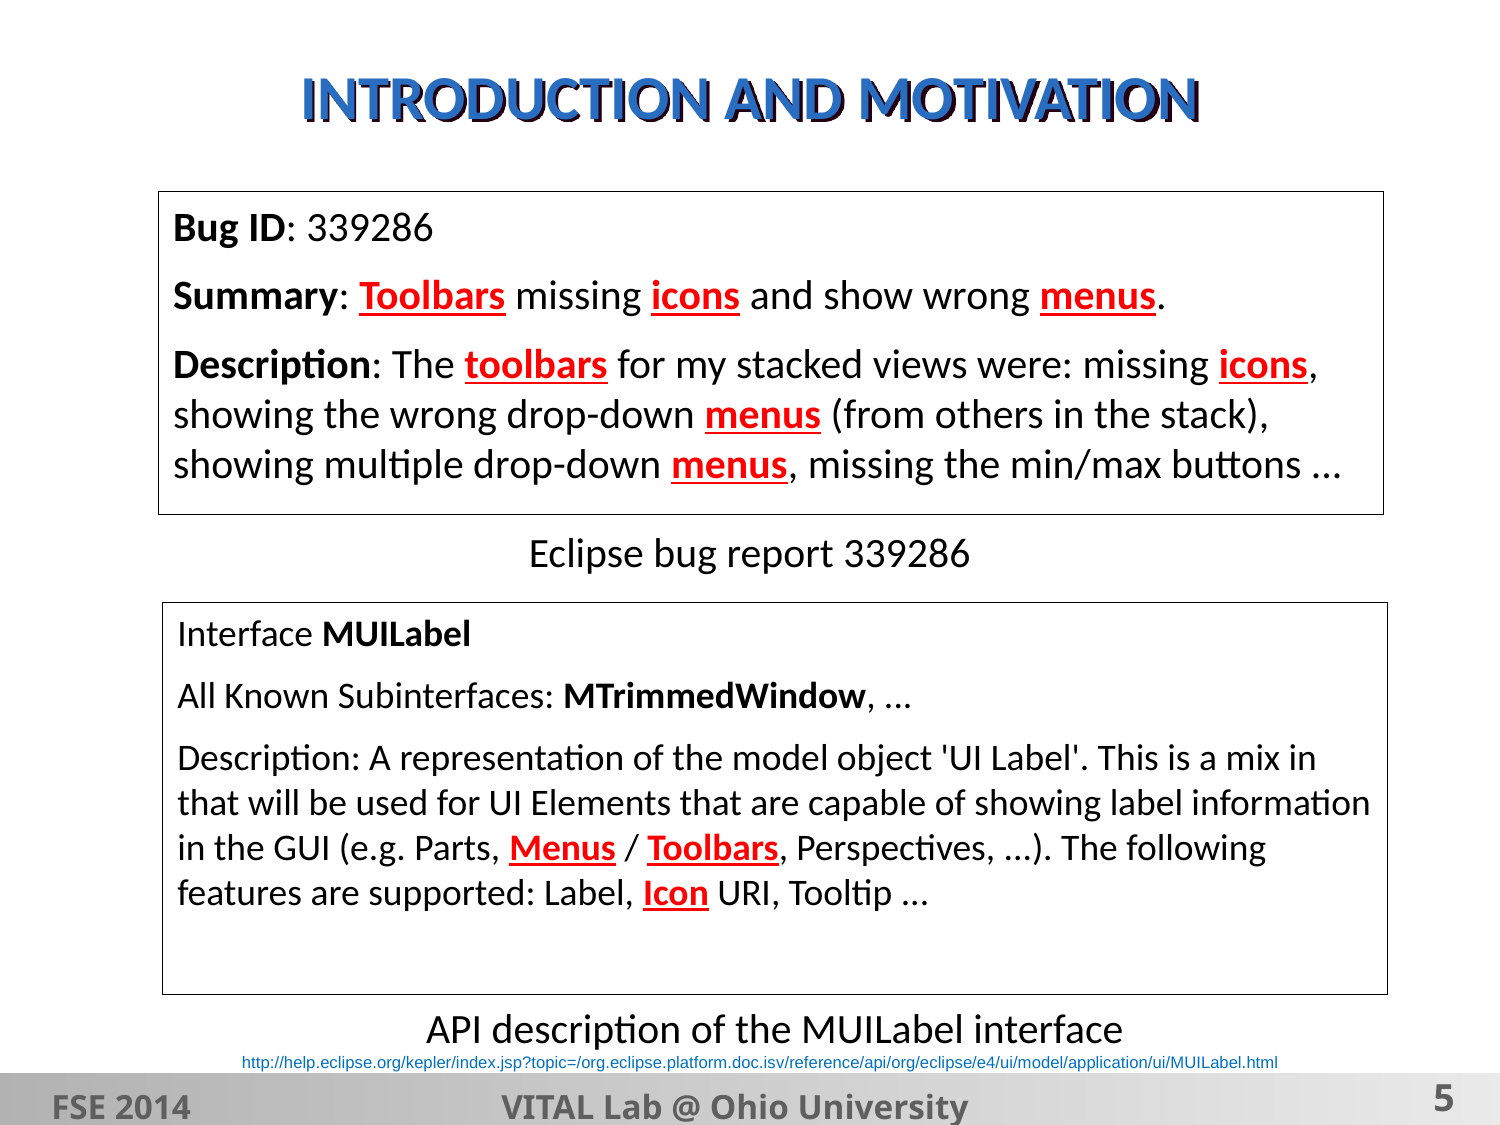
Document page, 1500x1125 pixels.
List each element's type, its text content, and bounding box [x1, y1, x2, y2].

text_box API description of the MUILabel interface [162, 994, 1388, 1044]
text_box Eclipse bug report 339286 [469, 518, 1031, 584]
text_box http://help.eclipse.org/kepler/index.jsp?topic=/org.eclipse.platform.doc.isv/reference/api/org/eclipse/e4/ui/model/application/ui/MUILabel.html [48, 1044, 1474, 1079]
list Bug ID: 339286 Summary: Toolbars missing icons and show wrong menus. Description: The toolbars for my stacked views were: missing icons, showing the wrong drop-down menus (from others in the stack), showing multiple drop-down menus, missing the min/max buttons ... [158, 191, 1384, 515]
footer FSE 2014 VITAL Lab @ Ohio University [36, 1039, 1430, 1125]
title INTRODUCTION AND MOTIVATION [0, 0, 1500, 189]
text_box Interface MUILabel All Known Subinterfaces: MTrimmedWindow, ... Description: A representation of the model object 'UI Label'. This is a mix in that will be used for UI Elements that are capable of showing label information in the GUI (e.g. Parts, Menus / Toolbars, Perspectives, ...). The following features are supported: Label, Icon URI, Tooltip ... [162, 602, 1388, 994]
text_box [0, 189, 1500, 1073]
